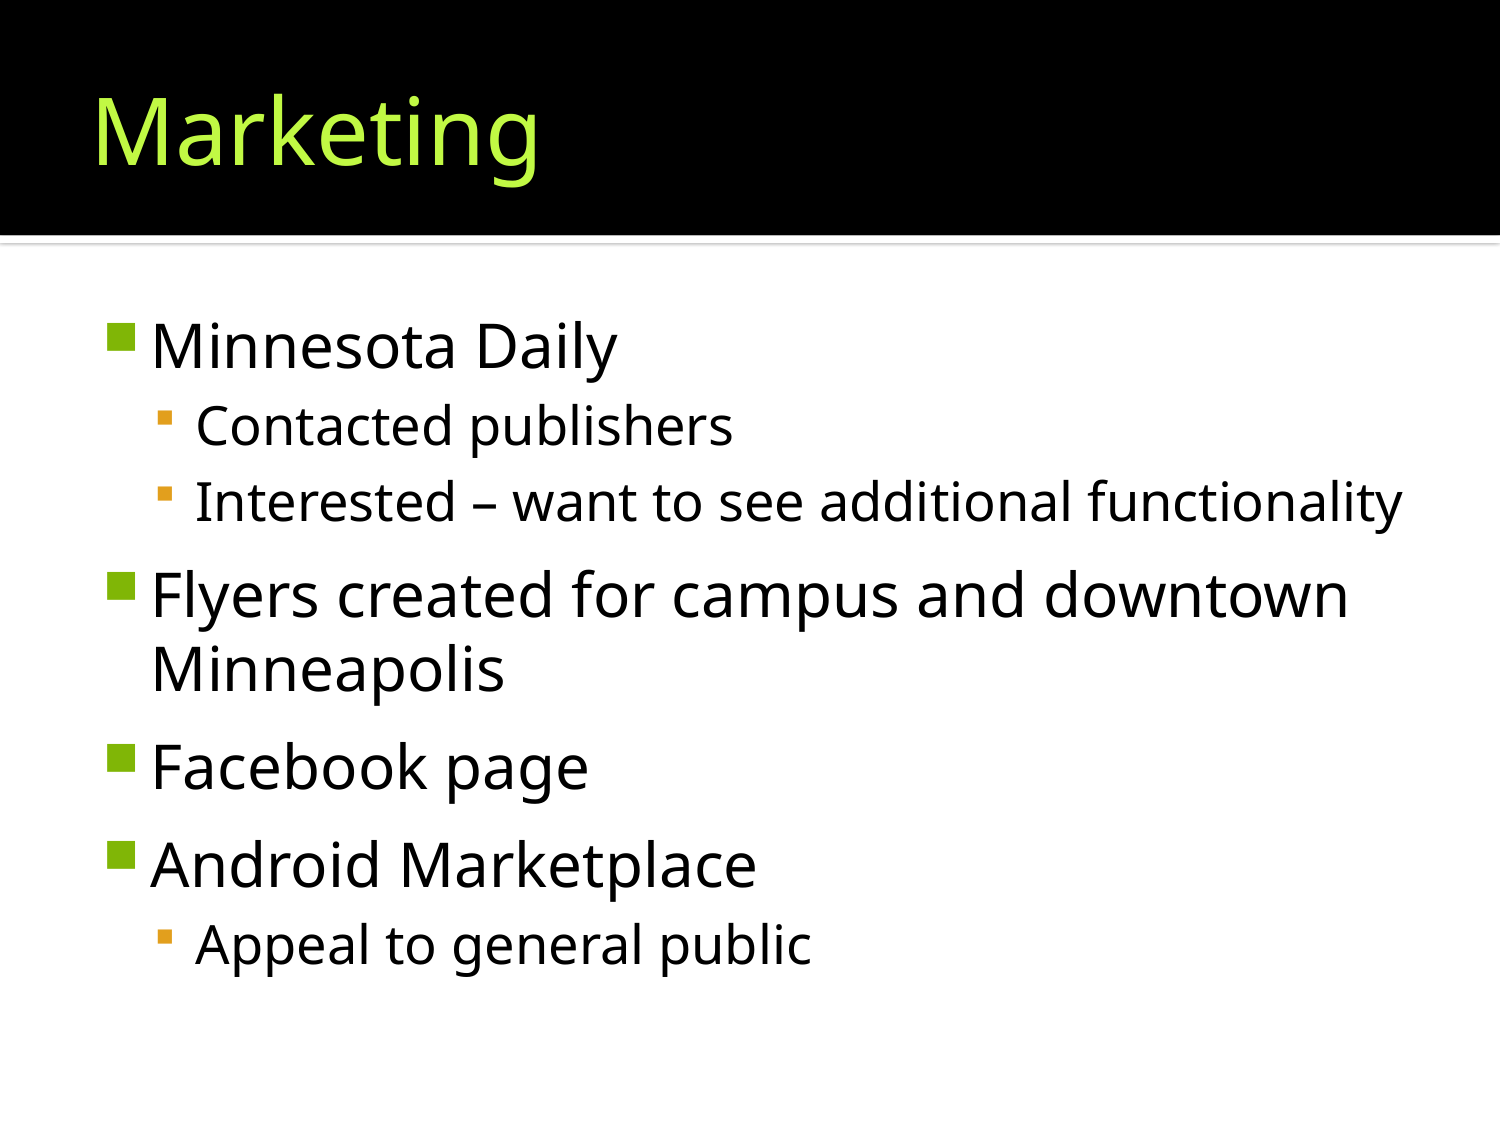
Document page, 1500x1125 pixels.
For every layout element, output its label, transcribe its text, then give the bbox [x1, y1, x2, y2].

list Minnesota Daily Contacted publishers Interested – want to see additional functionality Flyers created for campus and downtown Minneapolis Facebook page Android Marketplace Appeal to general public [75, 291, 1425, 1050]
title Marketing [75, 24, 1425, 231]
